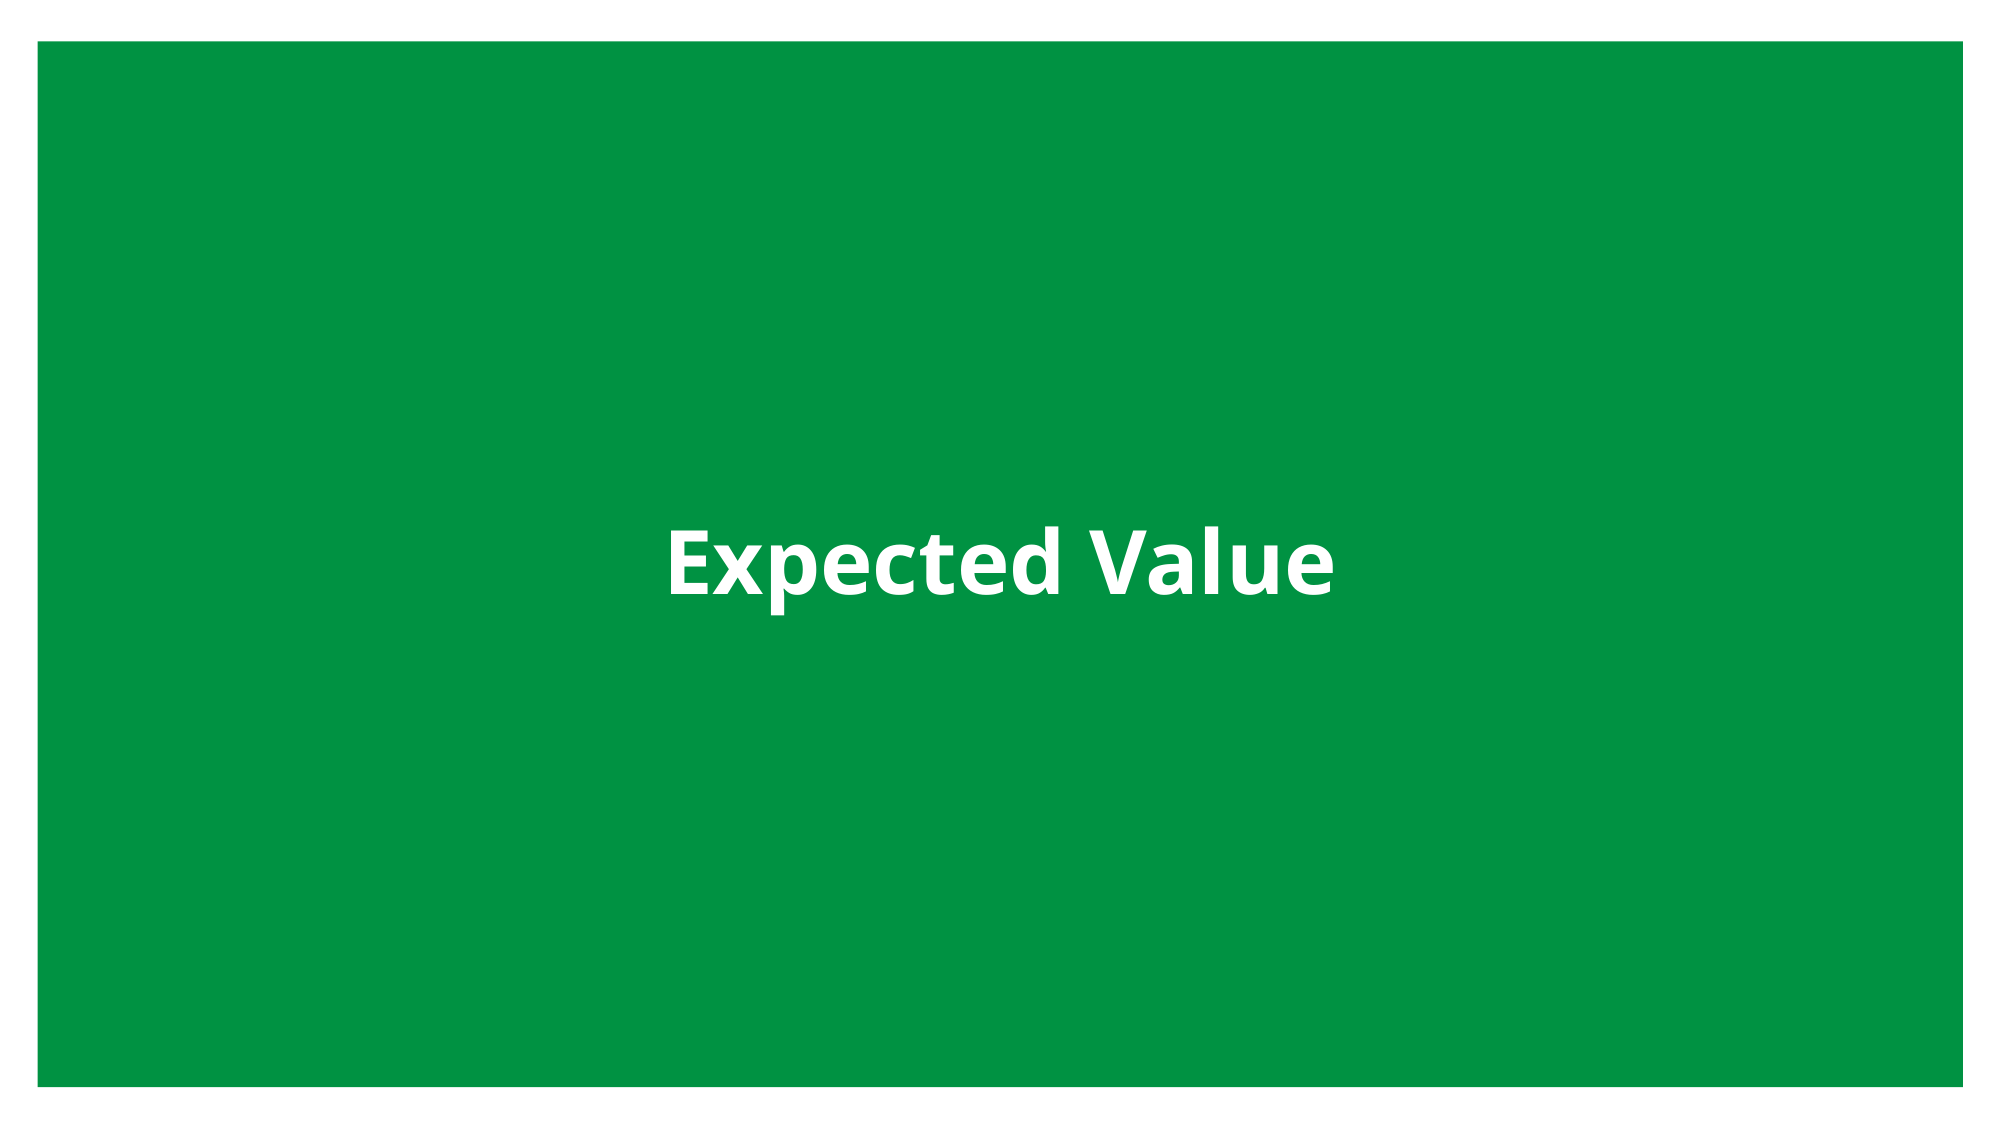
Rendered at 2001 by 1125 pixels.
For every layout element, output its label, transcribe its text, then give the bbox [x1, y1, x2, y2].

text_box [37, 41, 1963, 1088]
subtitle Expected Value [407, 497, 1593, 711]
